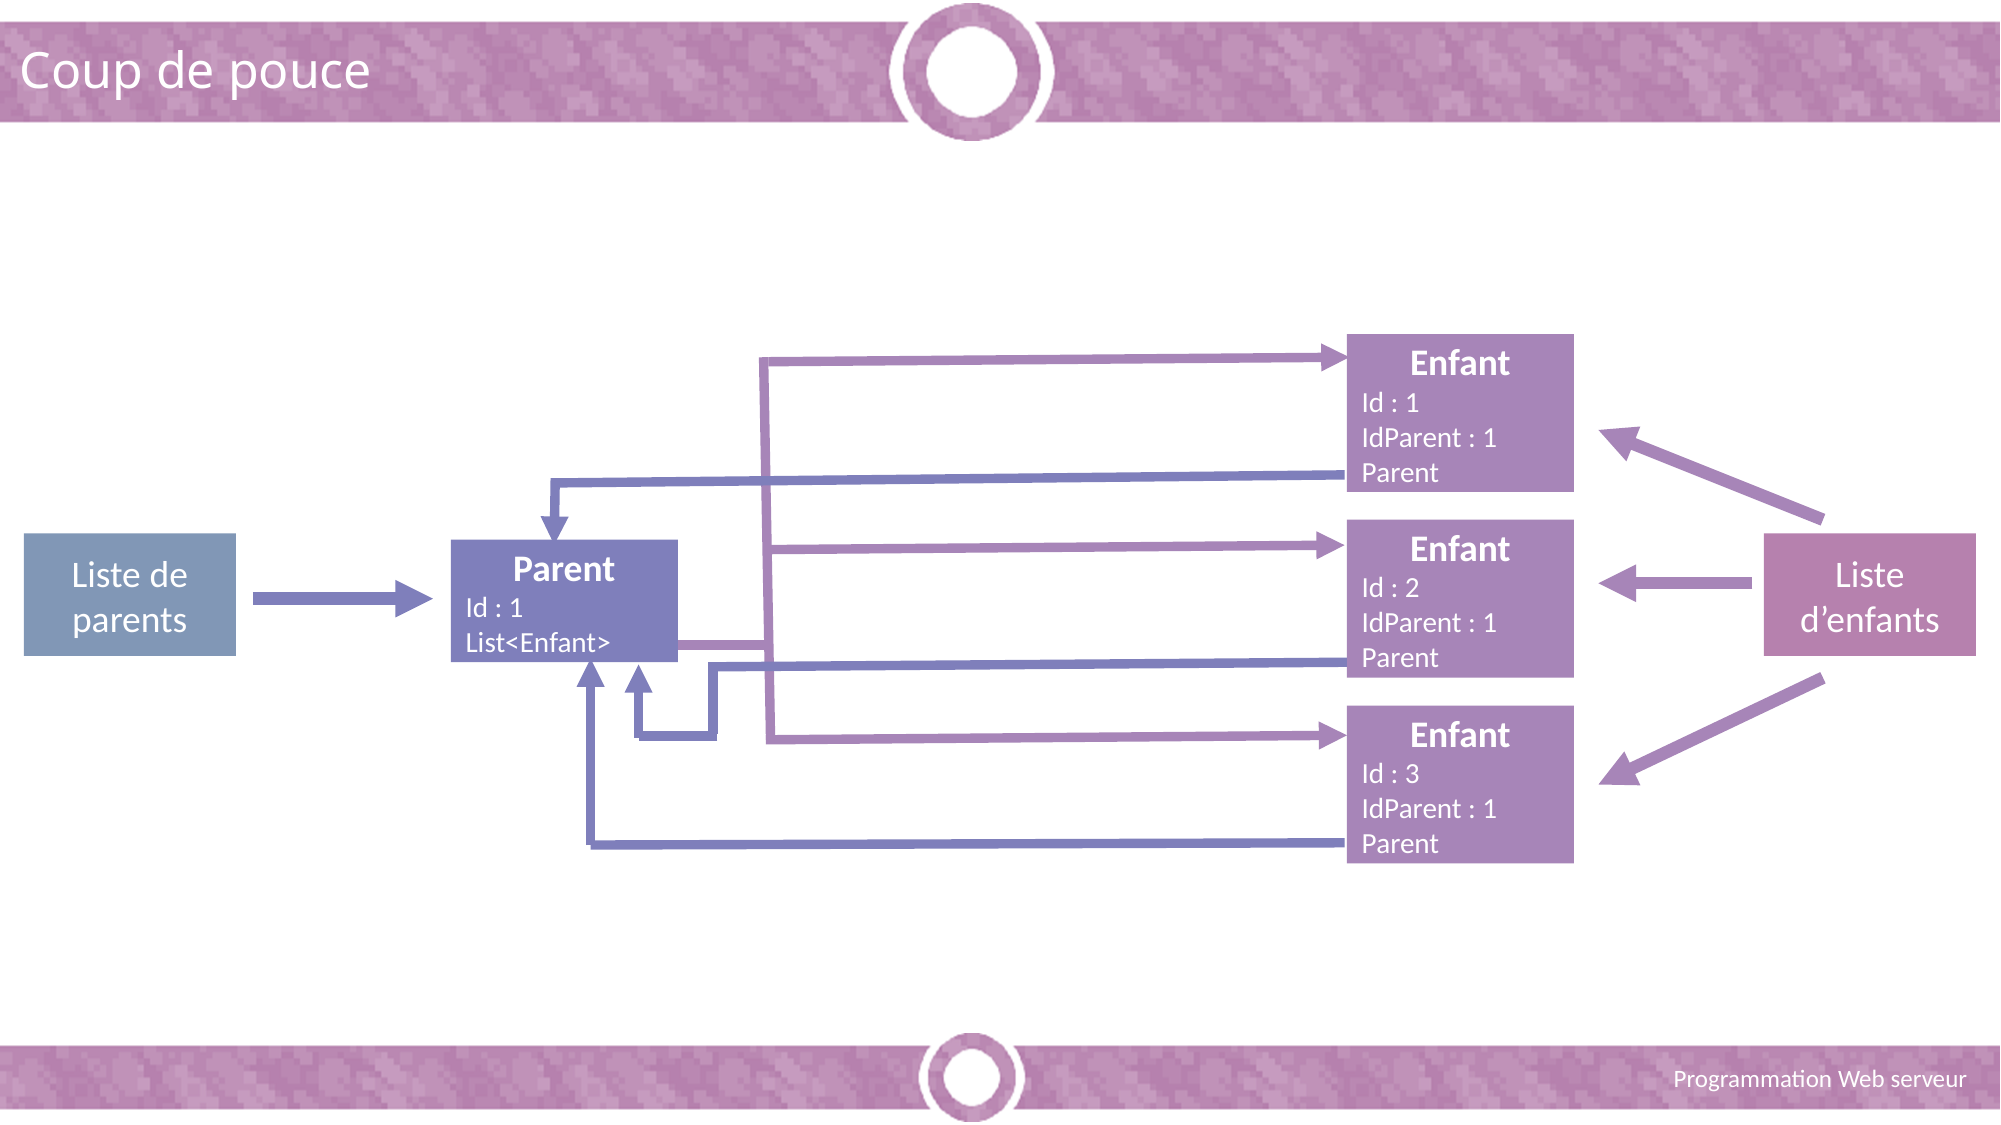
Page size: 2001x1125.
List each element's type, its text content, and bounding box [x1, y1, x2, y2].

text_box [713, 662, 1347, 667]
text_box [771, 735, 1347, 740]
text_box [768, 357, 1350, 362]
text_box Enfant Id : 2 IdParent : 1 Parent [1346, 519, 1575, 679]
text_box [590, 842, 1345, 846]
picture [0, 3, 2000, 141]
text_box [763, 667, 771, 740]
text_box Enfant Id : 3 IdParent : 1 Parent [1346, 704, 1575, 864]
text_box Parent Id : 1 List<Enfant> [450, 539, 679, 663]
text_box Enfant Id : 1 IdParent : 1 Parent [1346, 333, 1575, 493]
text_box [1598, 429, 1823, 520]
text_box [763, 357, 771, 474]
text_box Liste de parents [23, 532, 237, 657]
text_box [763, 550, 771, 662]
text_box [552, 474, 1345, 483]
title Coup de pouce [4, 22, 884, 123]
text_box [763, 545, 1345, 550]
text_box Liste d’enfants [1763, 532, 1977, 657]
picture [0, 1033, 2000, 1122]
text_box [763, 483, 771, 545]
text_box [1598, 677, 1823, 785]
